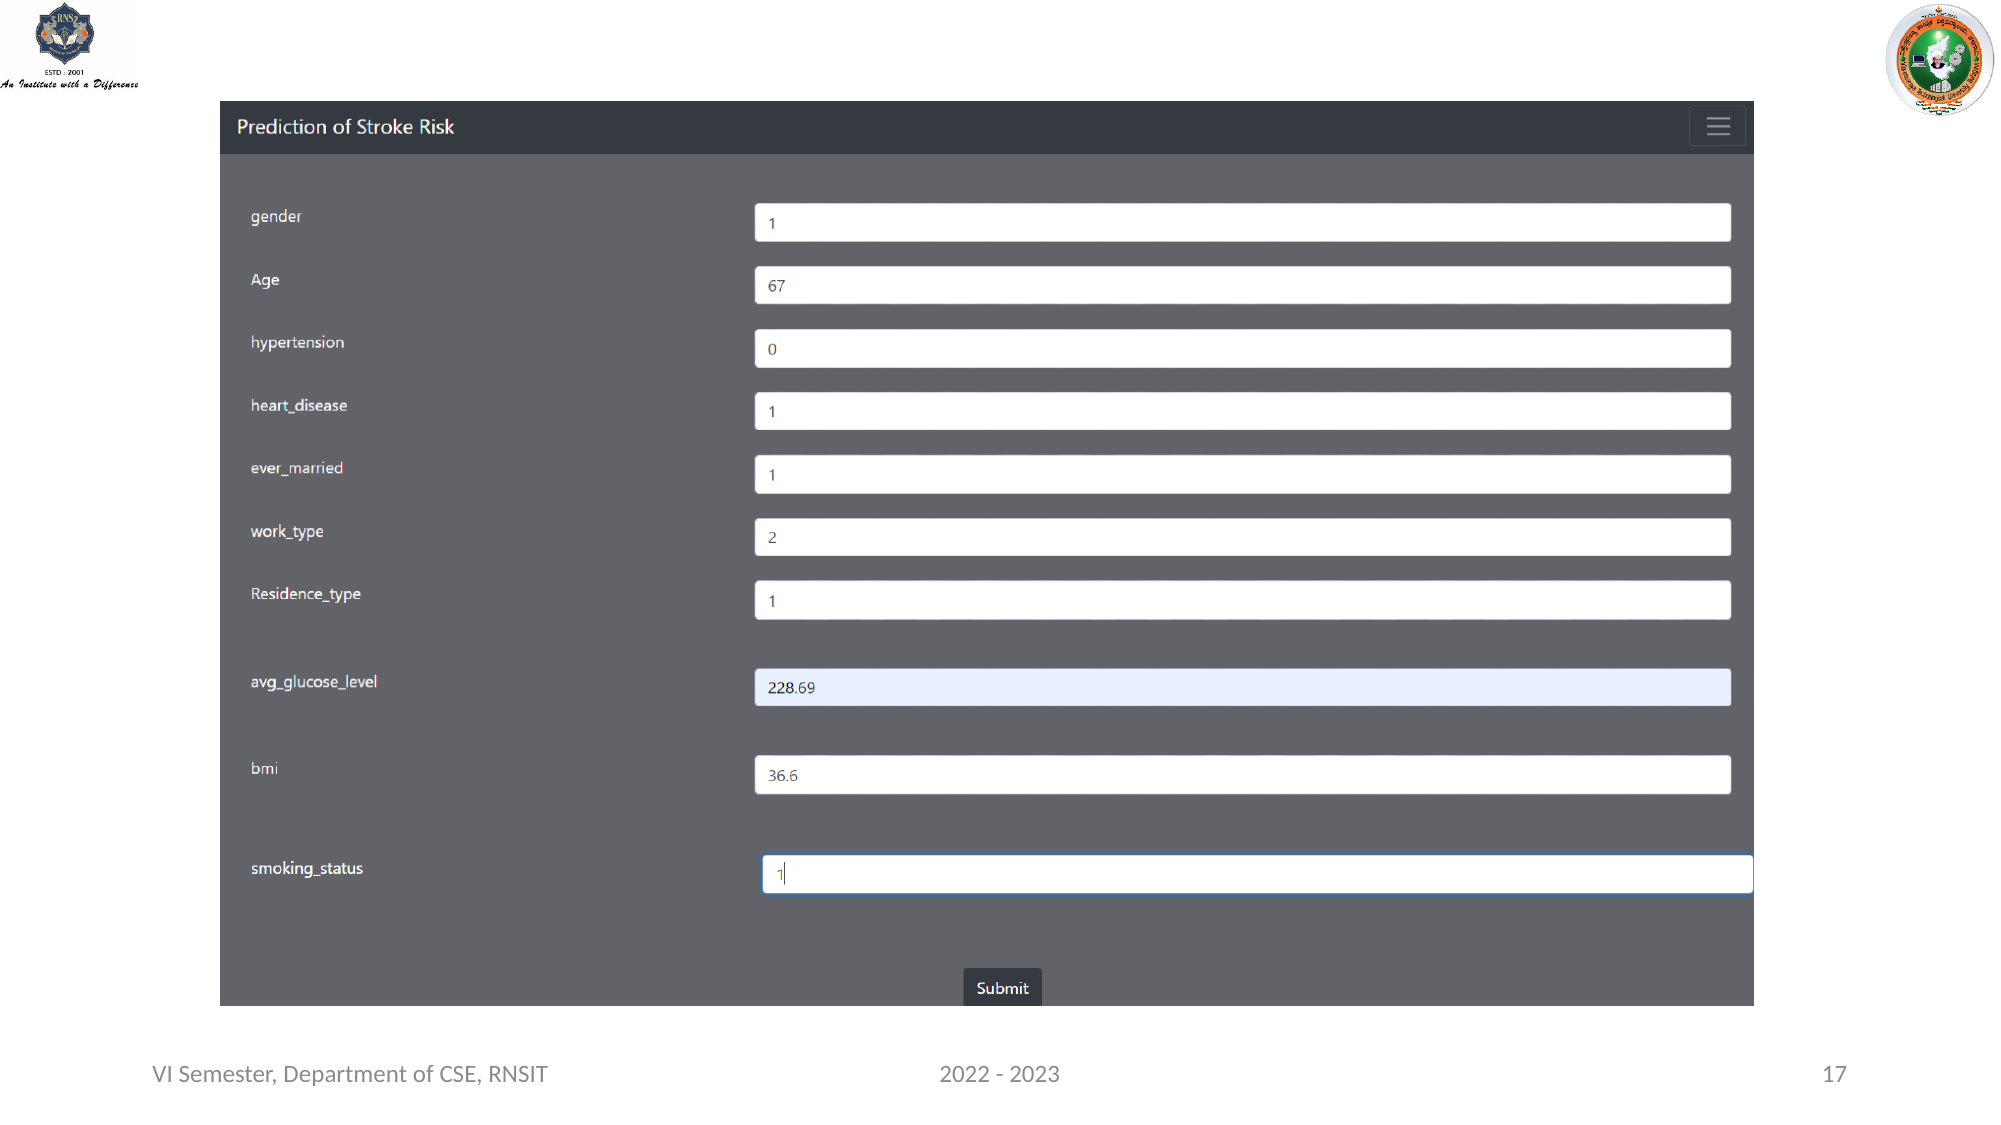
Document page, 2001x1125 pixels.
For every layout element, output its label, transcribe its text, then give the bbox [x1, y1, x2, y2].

picture [0, 0, 138, 90]
footer 2022 - 2023 [662, 1042, 1338, 1103]
picture [220, 101, 1754, 1006]
slide_number 17 [1412, 1042, 1863, 1103]
slide_number VI Semester, Department of CSE, RNSIT [137, 1042, 588, 1103]
picture [1882, 2, 1997, 117]
